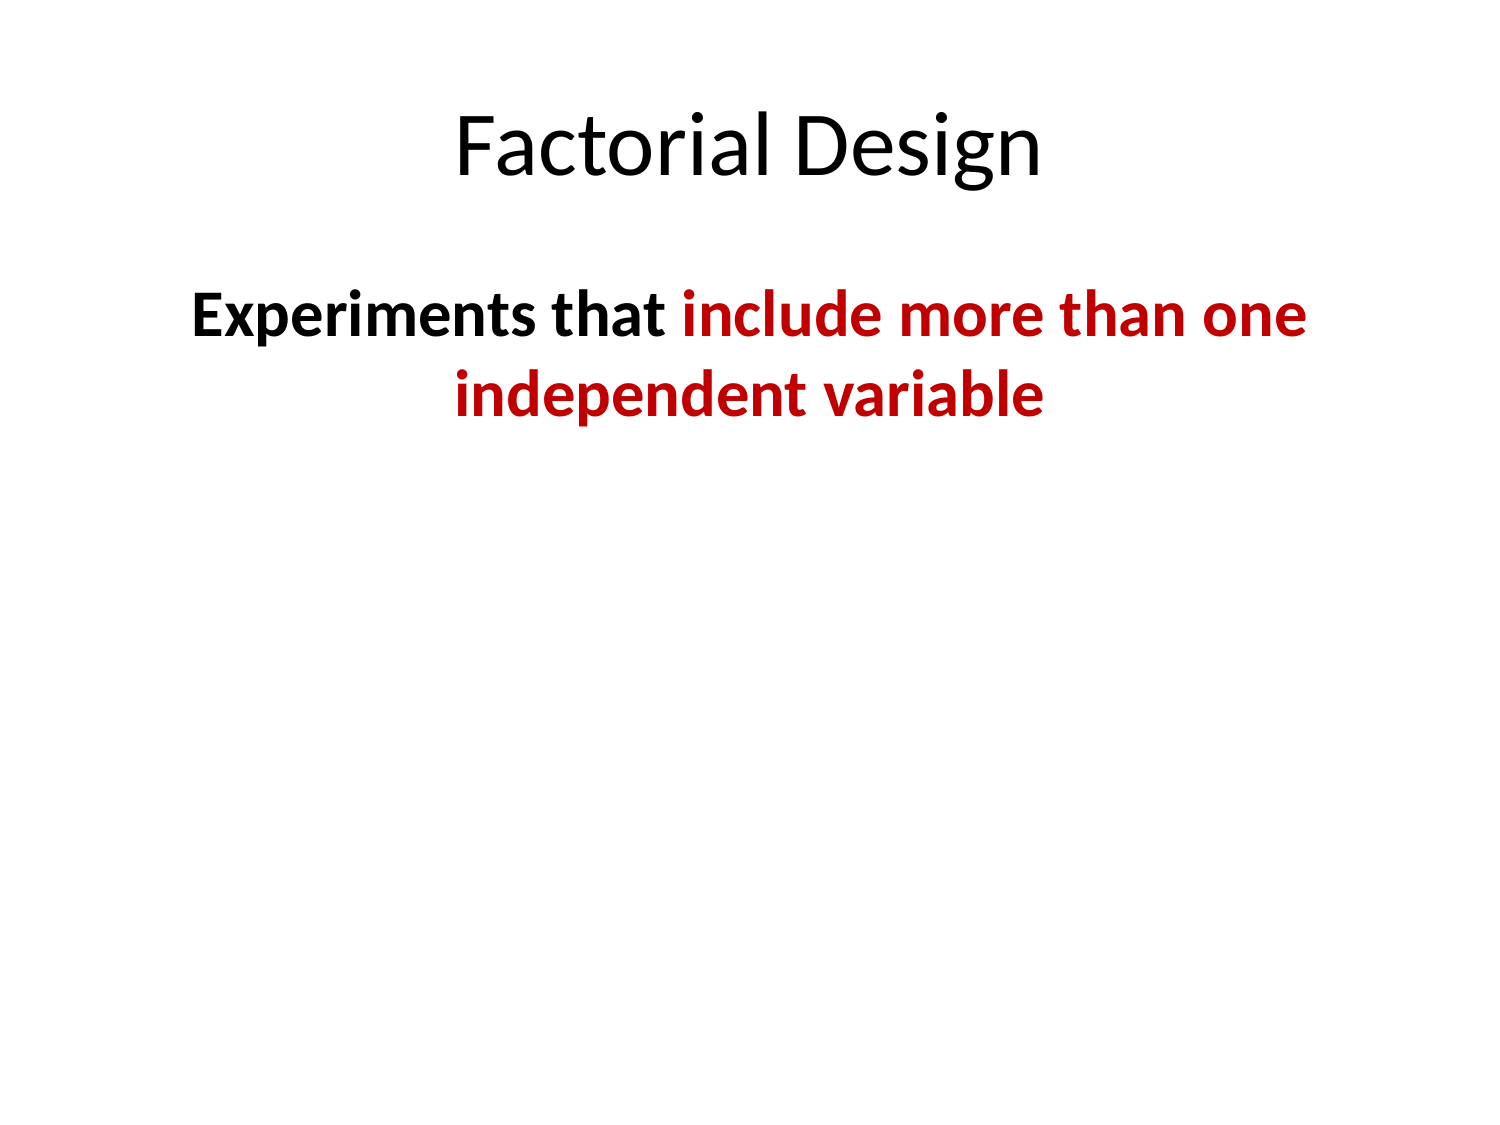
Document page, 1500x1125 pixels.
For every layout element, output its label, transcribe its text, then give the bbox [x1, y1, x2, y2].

title Factorial Design [75, 45, 1425, 233]
list Experiments that include more than one independent variable [75, 262, 1425, 1005]
